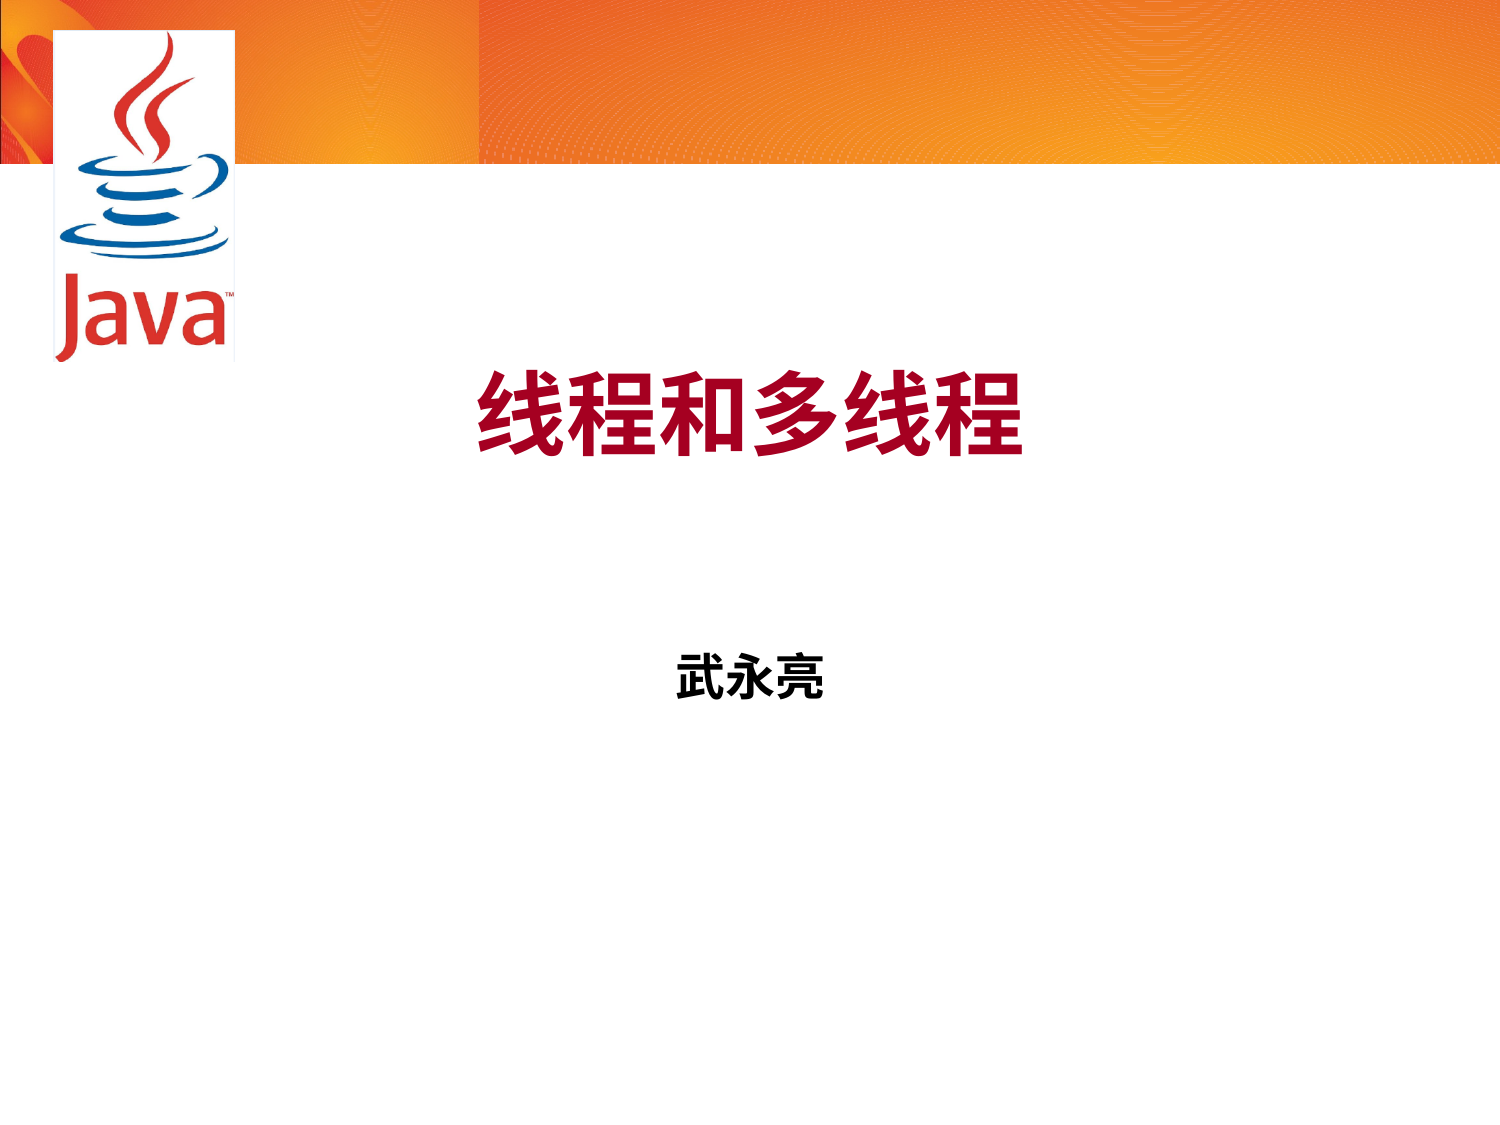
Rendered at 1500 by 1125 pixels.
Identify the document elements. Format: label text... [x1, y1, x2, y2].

title 线程和多线程 [112, 349, 1388, 591]
picture [0, 0, 1500, 362]
subtitle 武永亮 [225, 637, 1275, 925]
